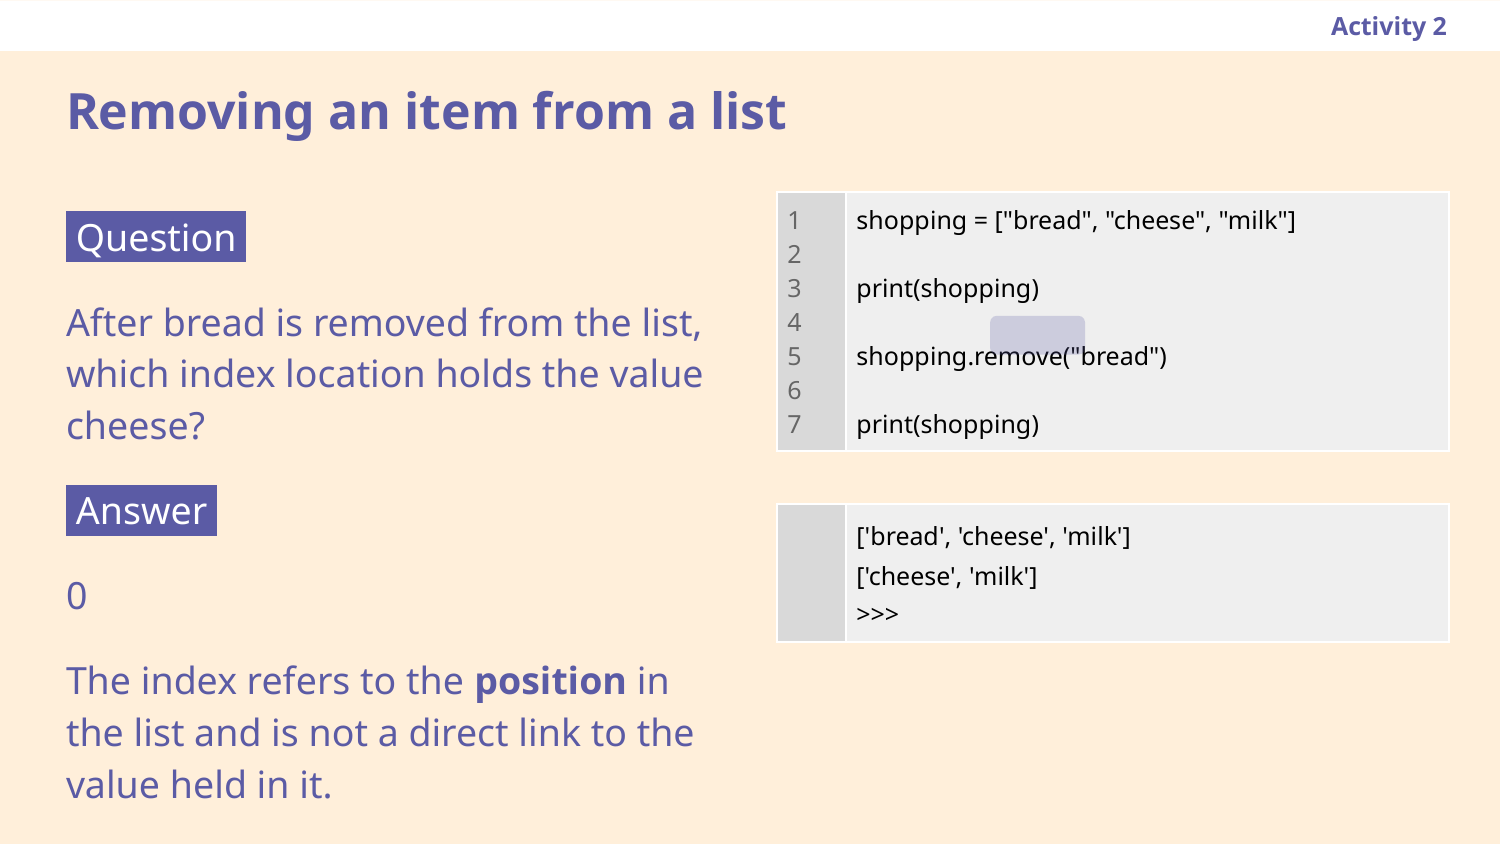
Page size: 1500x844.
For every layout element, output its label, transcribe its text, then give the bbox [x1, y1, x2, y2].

table_header [778, 505, 845, 641]
text_box [990, 315, 1086, 355]
subtitle Activity 2 [862, 0, 1448, 52]
table_header shopping = ["bread", "cheese", "milk"] print(shopping) shopping.remove("bread") print(shopping) [847, 193, 1448, 450]
list Question . After bread is removed from the list, which index location holds the value cheese? Answer . 0 The index refers to the position in the list and is not a direct link to the value held in it. [51, 191, 723, 793]
title Removing an item from a list [51, 52, 1449, 167]
table_header ['bread', 'cheese', 'milk'] ['cheese', 'milk'] >>> [847, 505, 1448, 641]
table_header 1 2 3 4 5 6 7 [778, 193, 845, 450]
